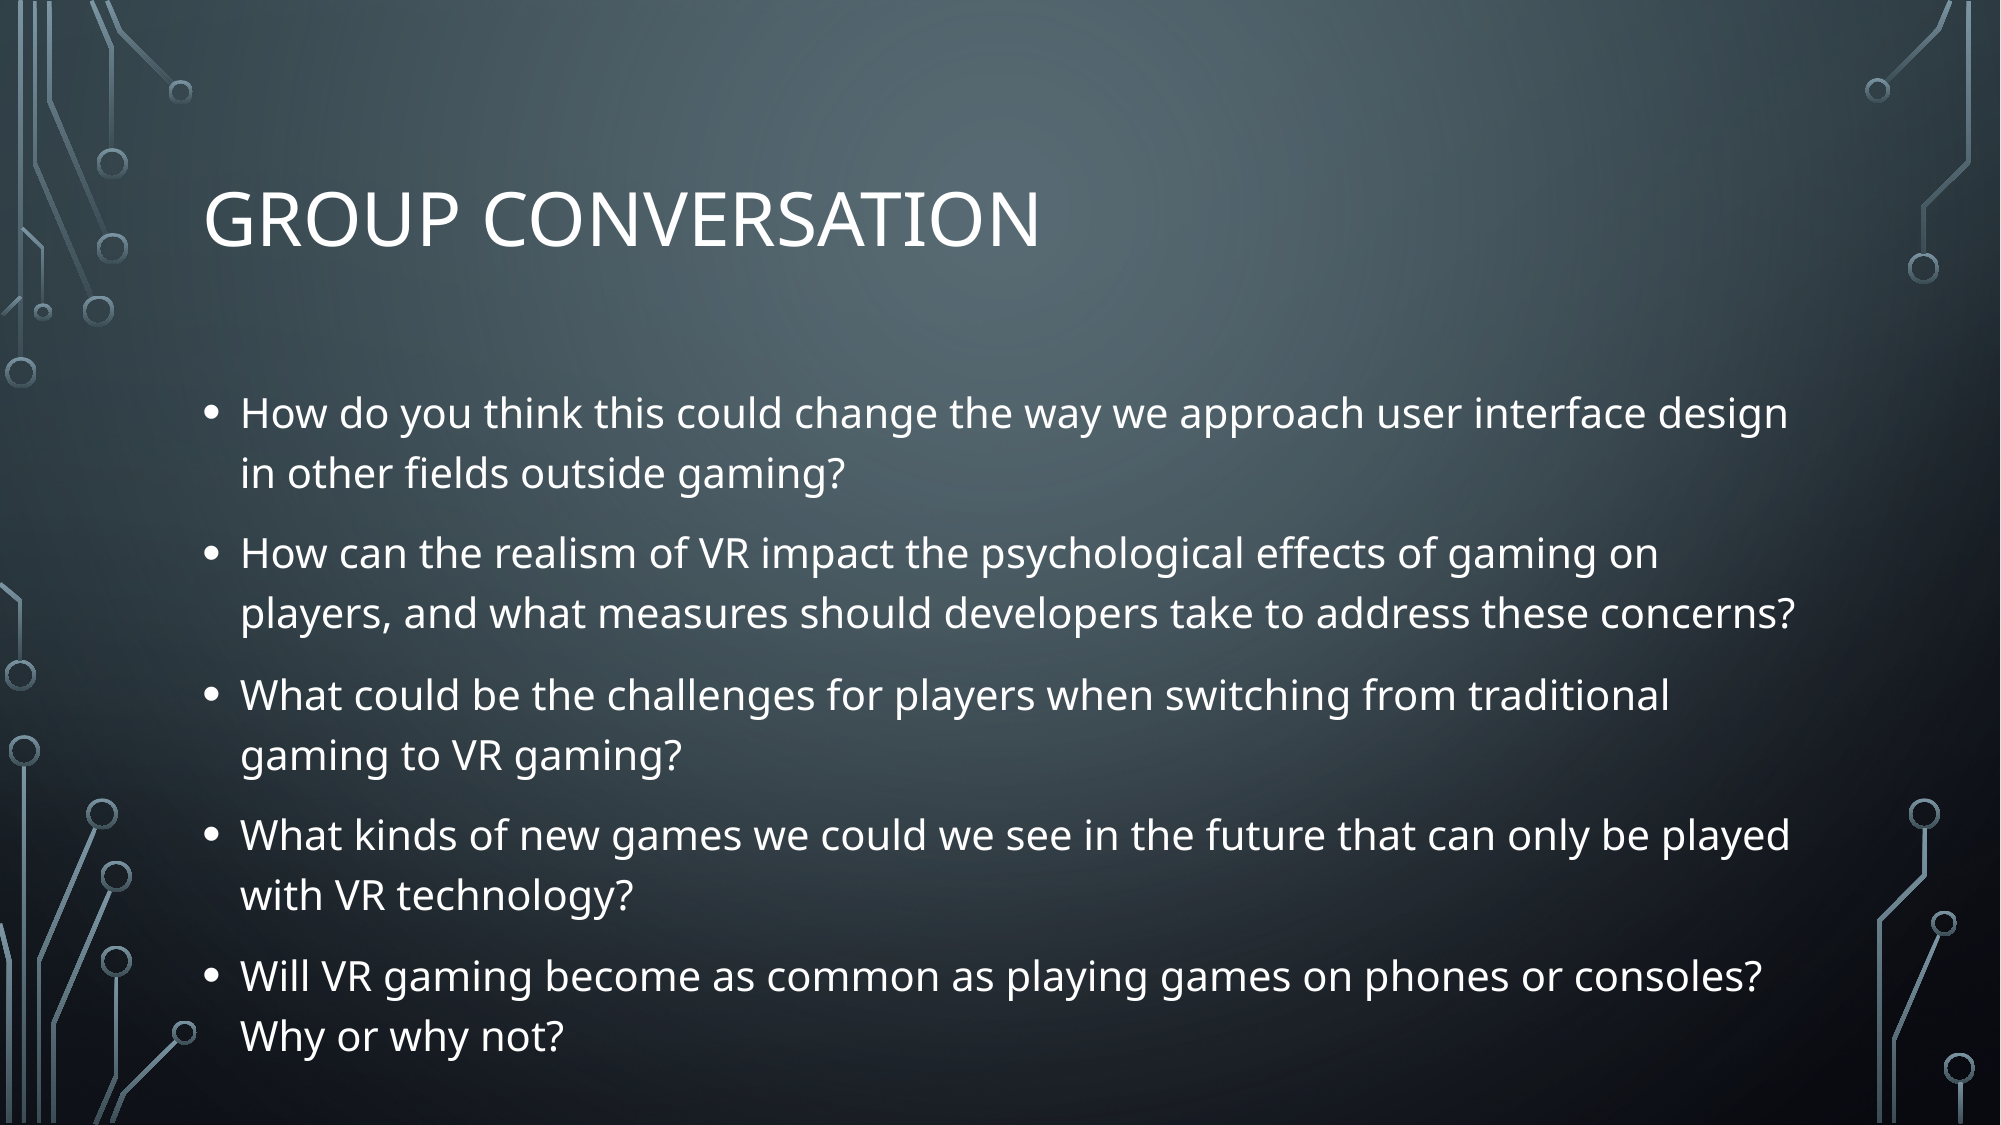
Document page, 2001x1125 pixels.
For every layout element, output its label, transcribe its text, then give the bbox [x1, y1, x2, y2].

title Group conversation [187, 101, 1813, 344]
list How do you think this could change the way we approach user interface design in other fields outside gaming? How can the realism of VR impact the psychological effects of gaming on players, and what measures should developers take to address these concerns? What could be the challenges for players when switching from traditional gaming to VR gaming? What kinds of new games we could we see in the future that can only be played with VR technology? Will VR gaming become as common as playing games on phones or consoles? Why or why not? [187, 369, 1813, 950]
